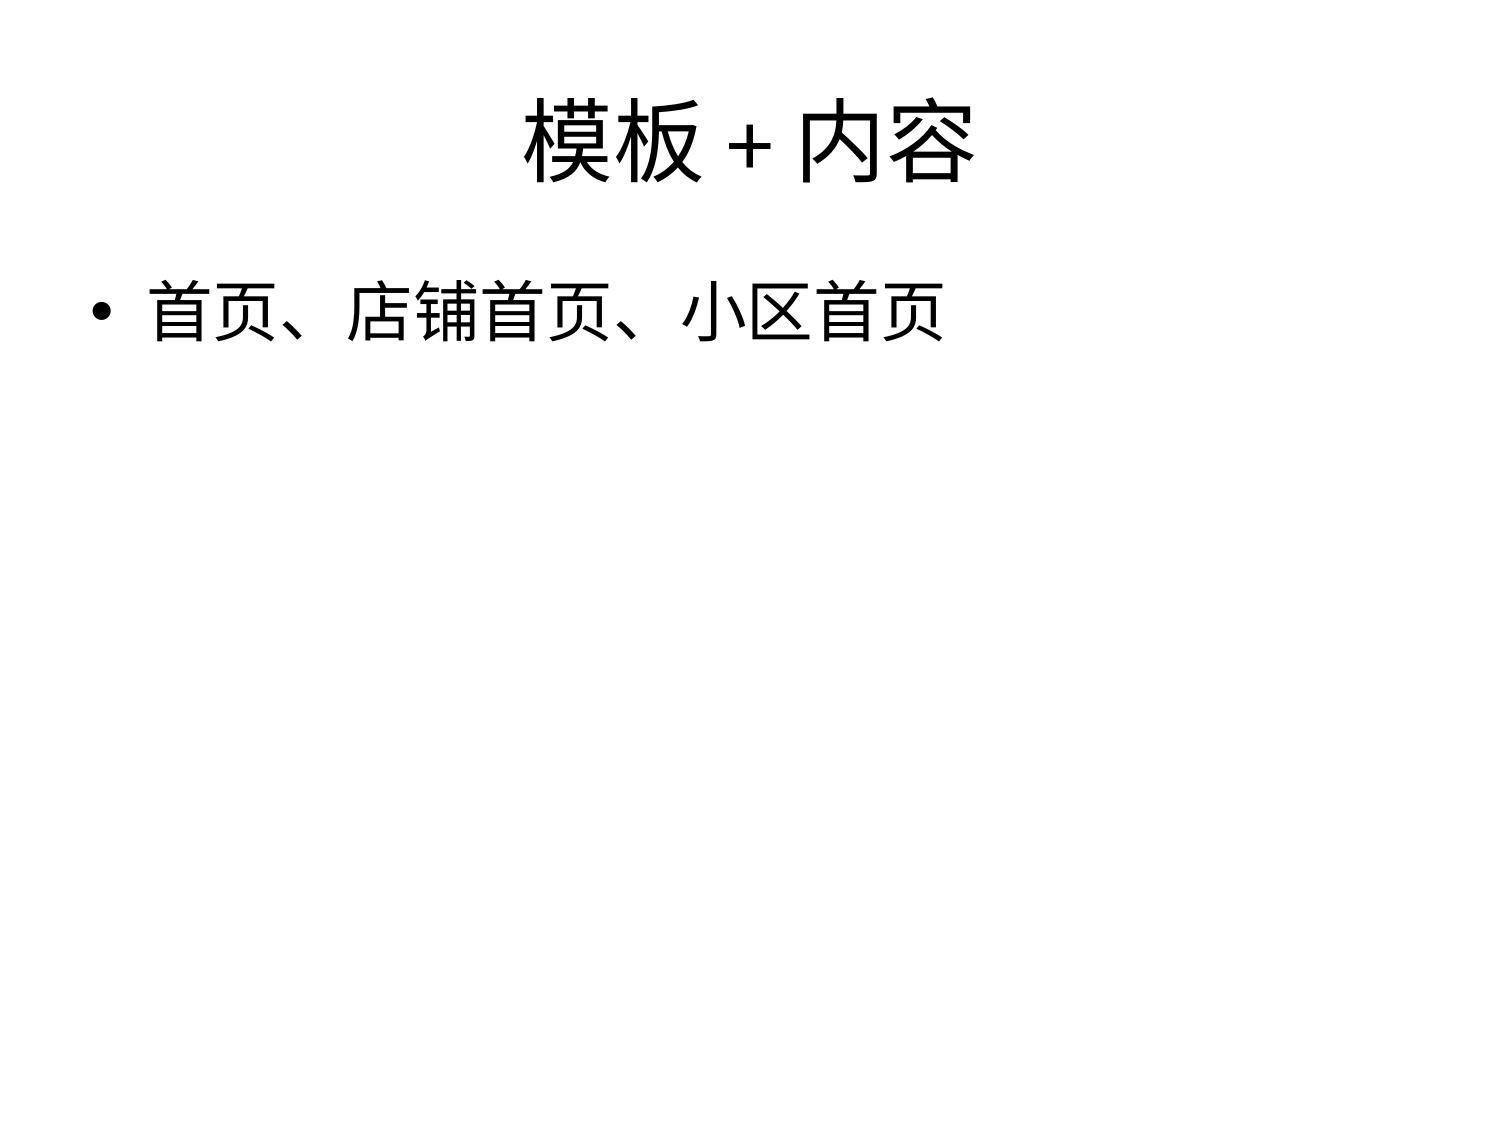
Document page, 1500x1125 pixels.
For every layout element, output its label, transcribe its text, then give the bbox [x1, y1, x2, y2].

title 模板+内容 [75, 45, 1425, 233]
list 首页、店铺首页、小区首页 [75, 262, 1425, 1005]
